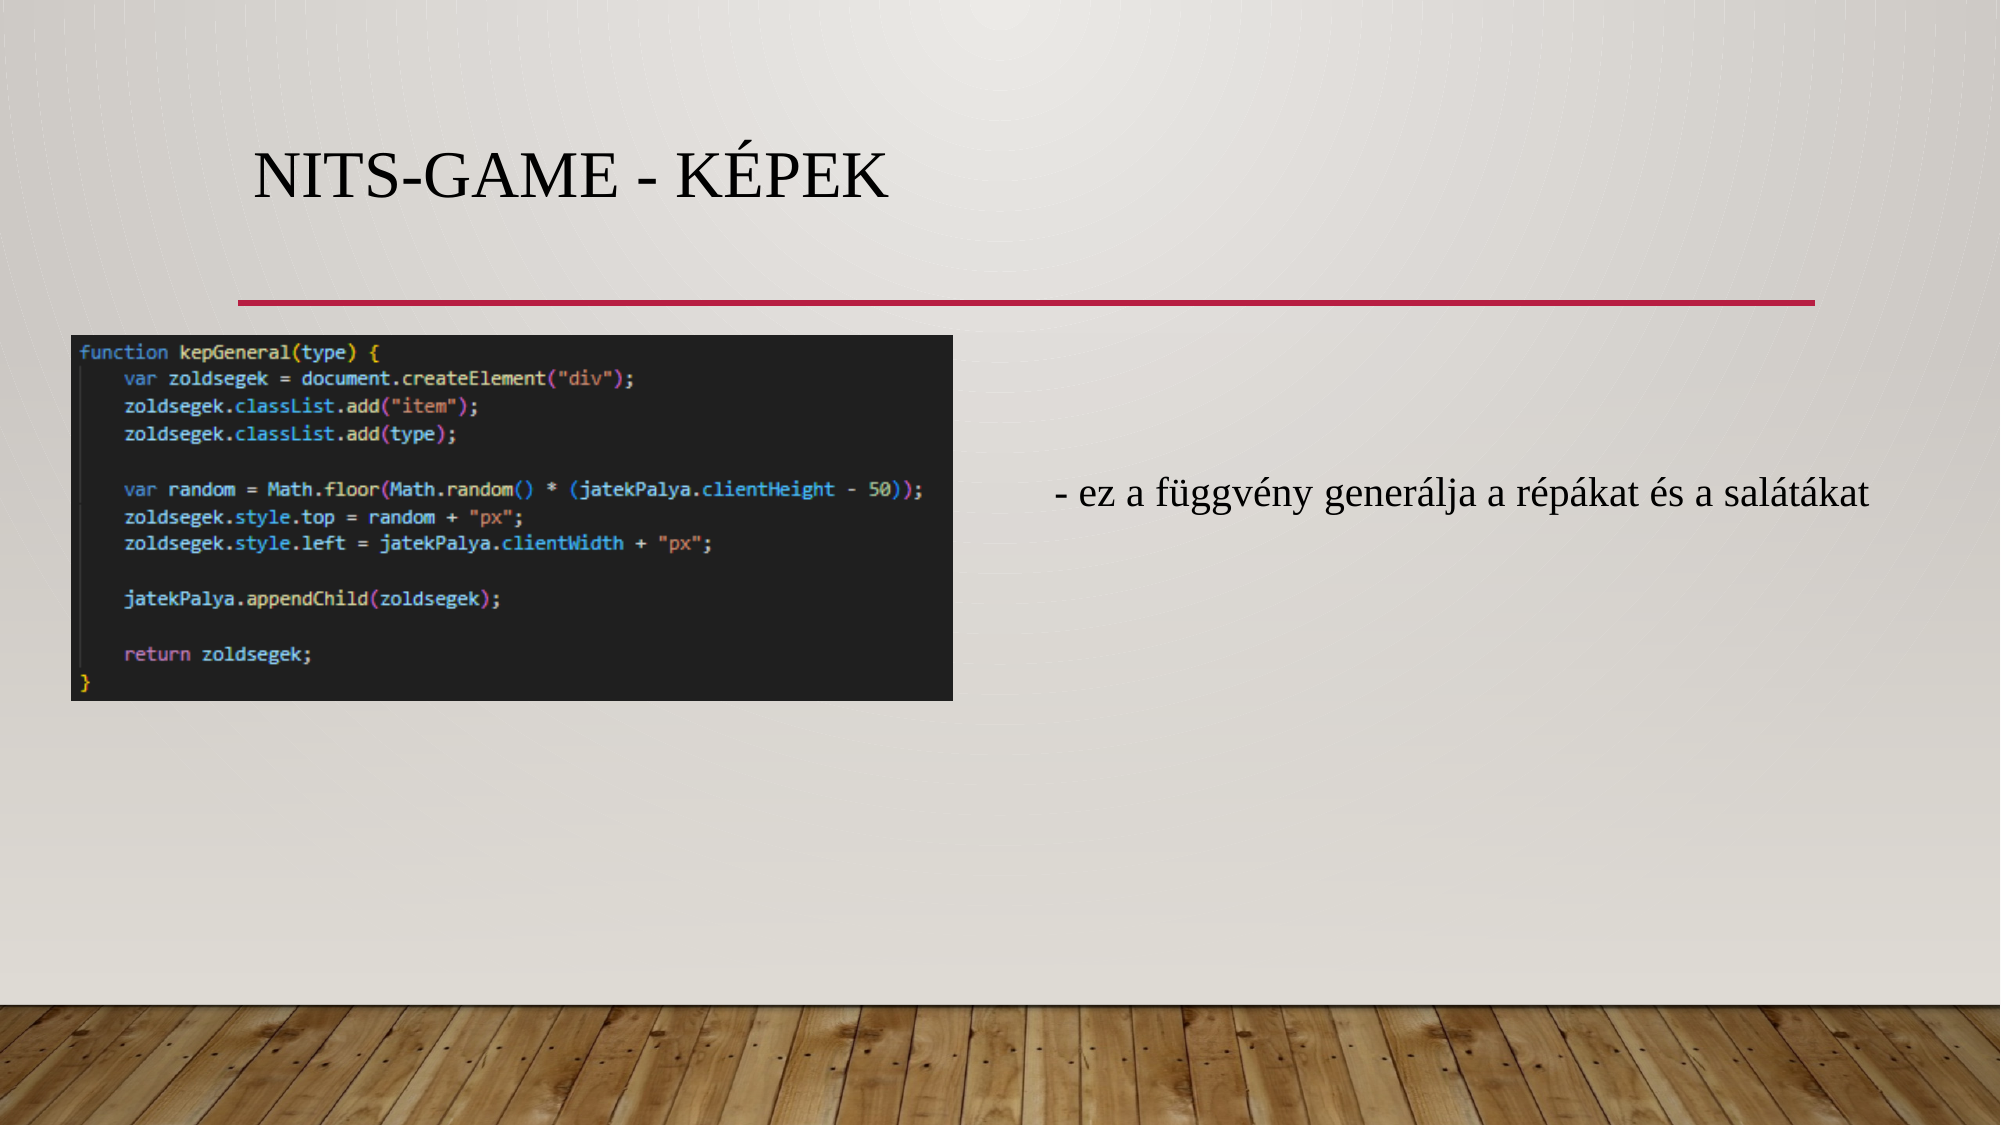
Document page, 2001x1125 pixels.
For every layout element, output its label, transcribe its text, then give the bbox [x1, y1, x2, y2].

picture [0, 1005, 2000, 1125]
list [71, 335, 953, 701]
text_box - ez a függvény generálja a répákat és a salátákat [1039, 457, 1886, 523]
title Nits-game - képek [238, 131, 1814, 305]
